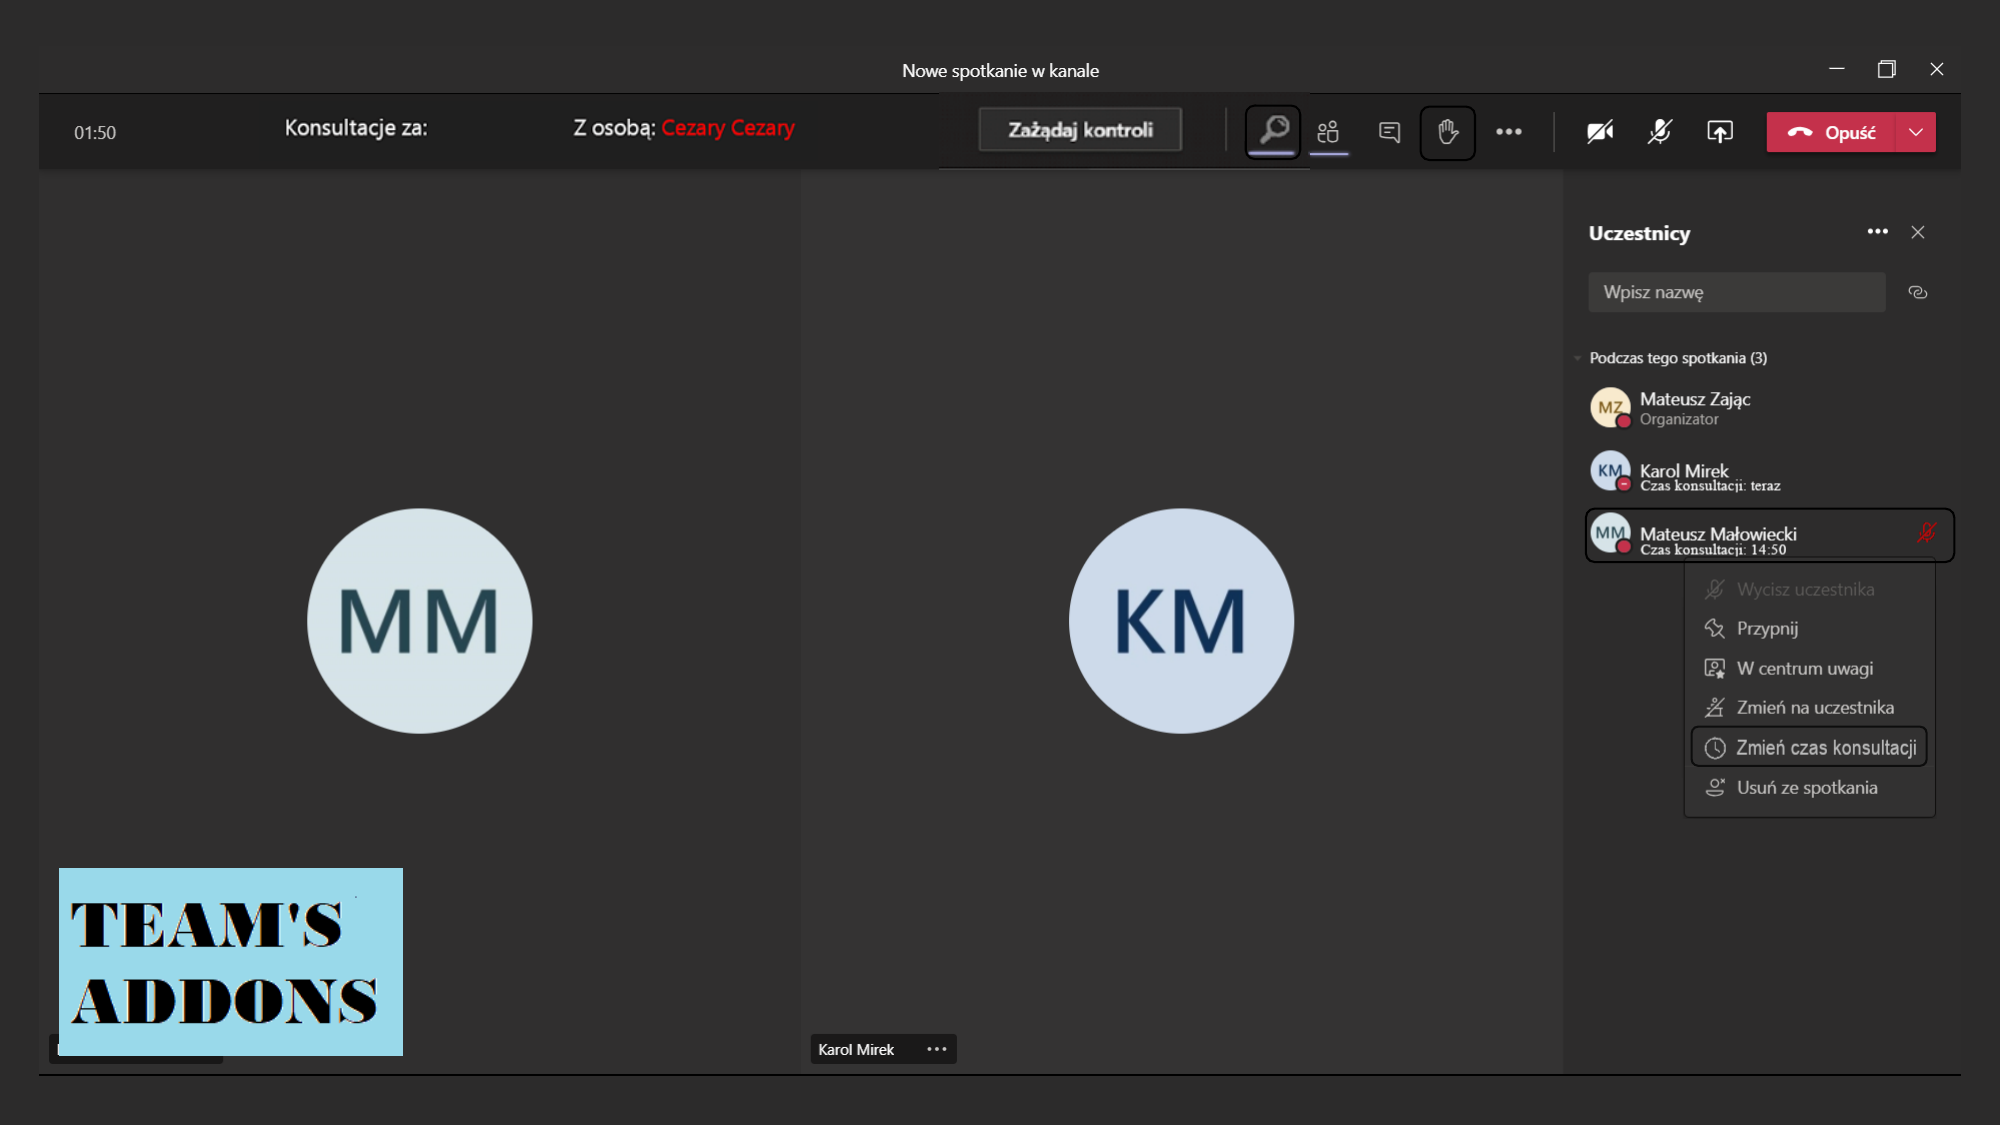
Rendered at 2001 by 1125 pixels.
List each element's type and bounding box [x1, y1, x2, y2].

picture [939, 92, 1310, 170]
picture [259, 101, 818, 161]
list [39, 46, 1961, 1077]
picture [59, 868, 403, 1056]
